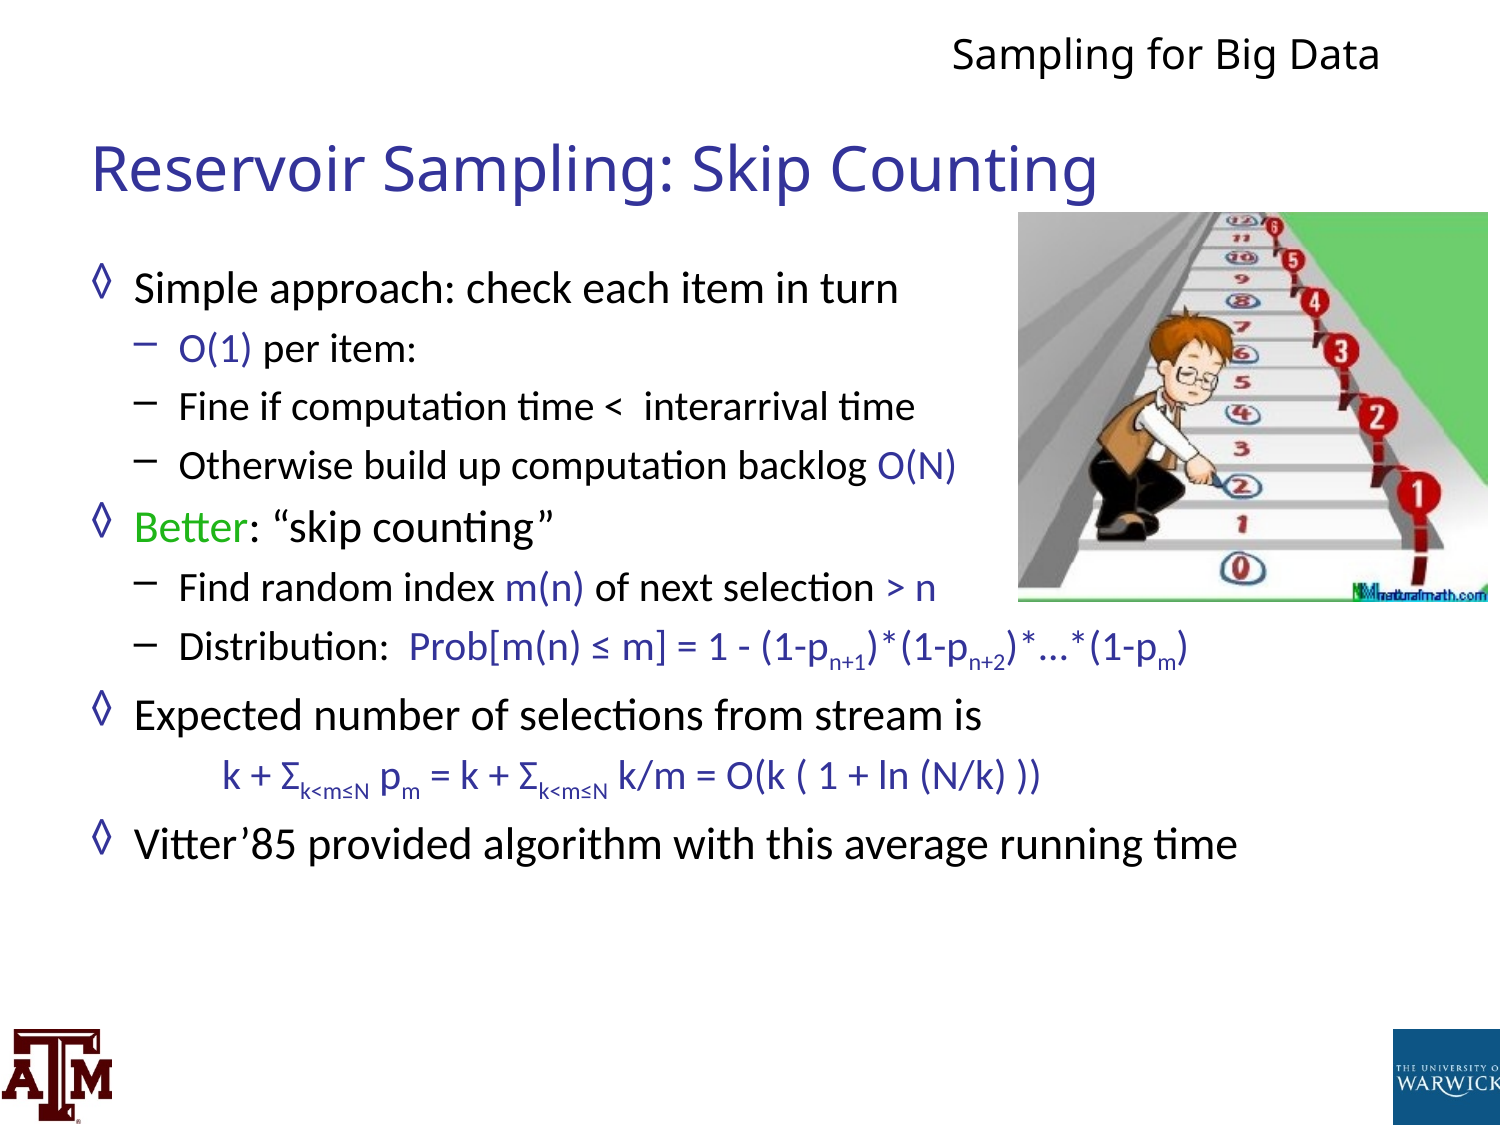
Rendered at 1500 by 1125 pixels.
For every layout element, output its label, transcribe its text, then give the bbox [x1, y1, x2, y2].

title Reservoir Sampling: Skip Counting [75, 99, 1425, 233]
picture [1393, 1029, 1500, 1125]
list Simple approach: check each item in turn O(1) per item: Fine if computation time < interarrival time Otherwise build up computation backlog O(N) Better: “skip counting” Find random index m(n) of next selection > n Distribution: Prob[m(n) ≤ m] = 1 - (1-pn+1)*(1-pn+2)*…*(1-pm) Expected number of selections from stream is k + Σk<m≤N pm = k + Σk<m≤N k/m = O(k ( 1 + ln (N/k) )) Vitter’85 provided algorithm with this average running time [75, 249, 1425, 994]
picture [1018, 212, 1488, 602]
picture [1, 1029, 112, 1124]
